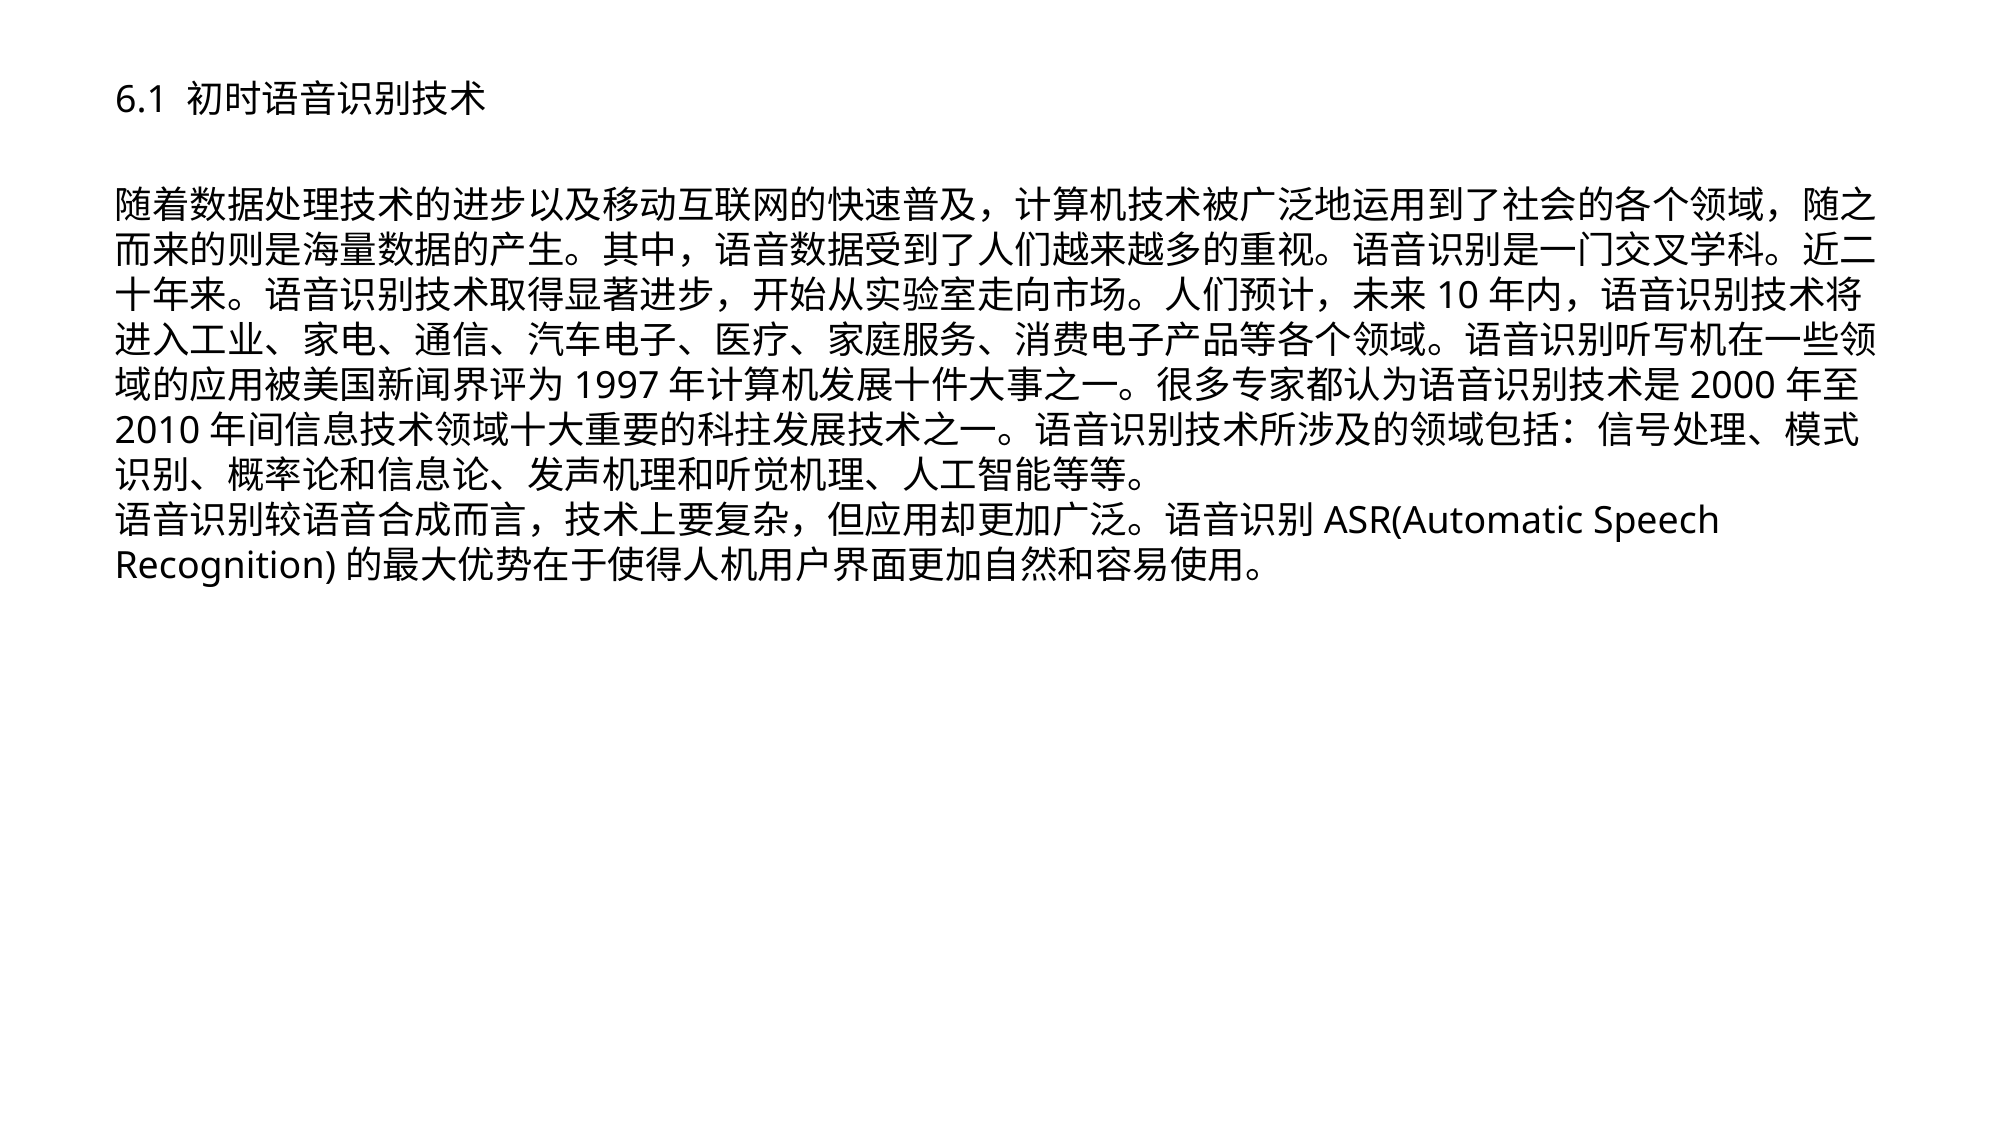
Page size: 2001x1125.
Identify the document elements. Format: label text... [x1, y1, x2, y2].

text_box 随着数据处理技术的进步以及移动互联网的快速普及，计算机技术被广泛地运用到了社会的各个领域，随之而来的则是海量数据的产生。其中，语音数据受到了人们越来越多的重视。语音识别是一门交叉学科。近二十年来。语音识别技术取得显著进步，开始从实验室走向市场。人们预计，未来10年内，语音识别技术将进入工业、家电、通信、汽车电子、医疗、家庭服务、消费电子产品等各个领域。语音识别听写机在一些领域的应用被美国新闻界评为1997年计算机发展十件大事之一。很多专家都认为语音识别技术是2000年至2010年间信息技术领域十大重要的科拄发展技术之一。语音识别技术所涉及的领域包括：信号处理、模式识别、概率论和信息论、发声机理和听觉机理、人工智能等等。 语音识别较语音合成而言，技术上要复杂，但应用却更加广泛。语音识别ASR(Automatic Speech Recognition)的最大优势在于使得人机用户界面更加自然和容易使用。 [99, 173, 1900, 594]
text_box 6.1 初时语音识别技术 [100, 68, 1387, 128]
